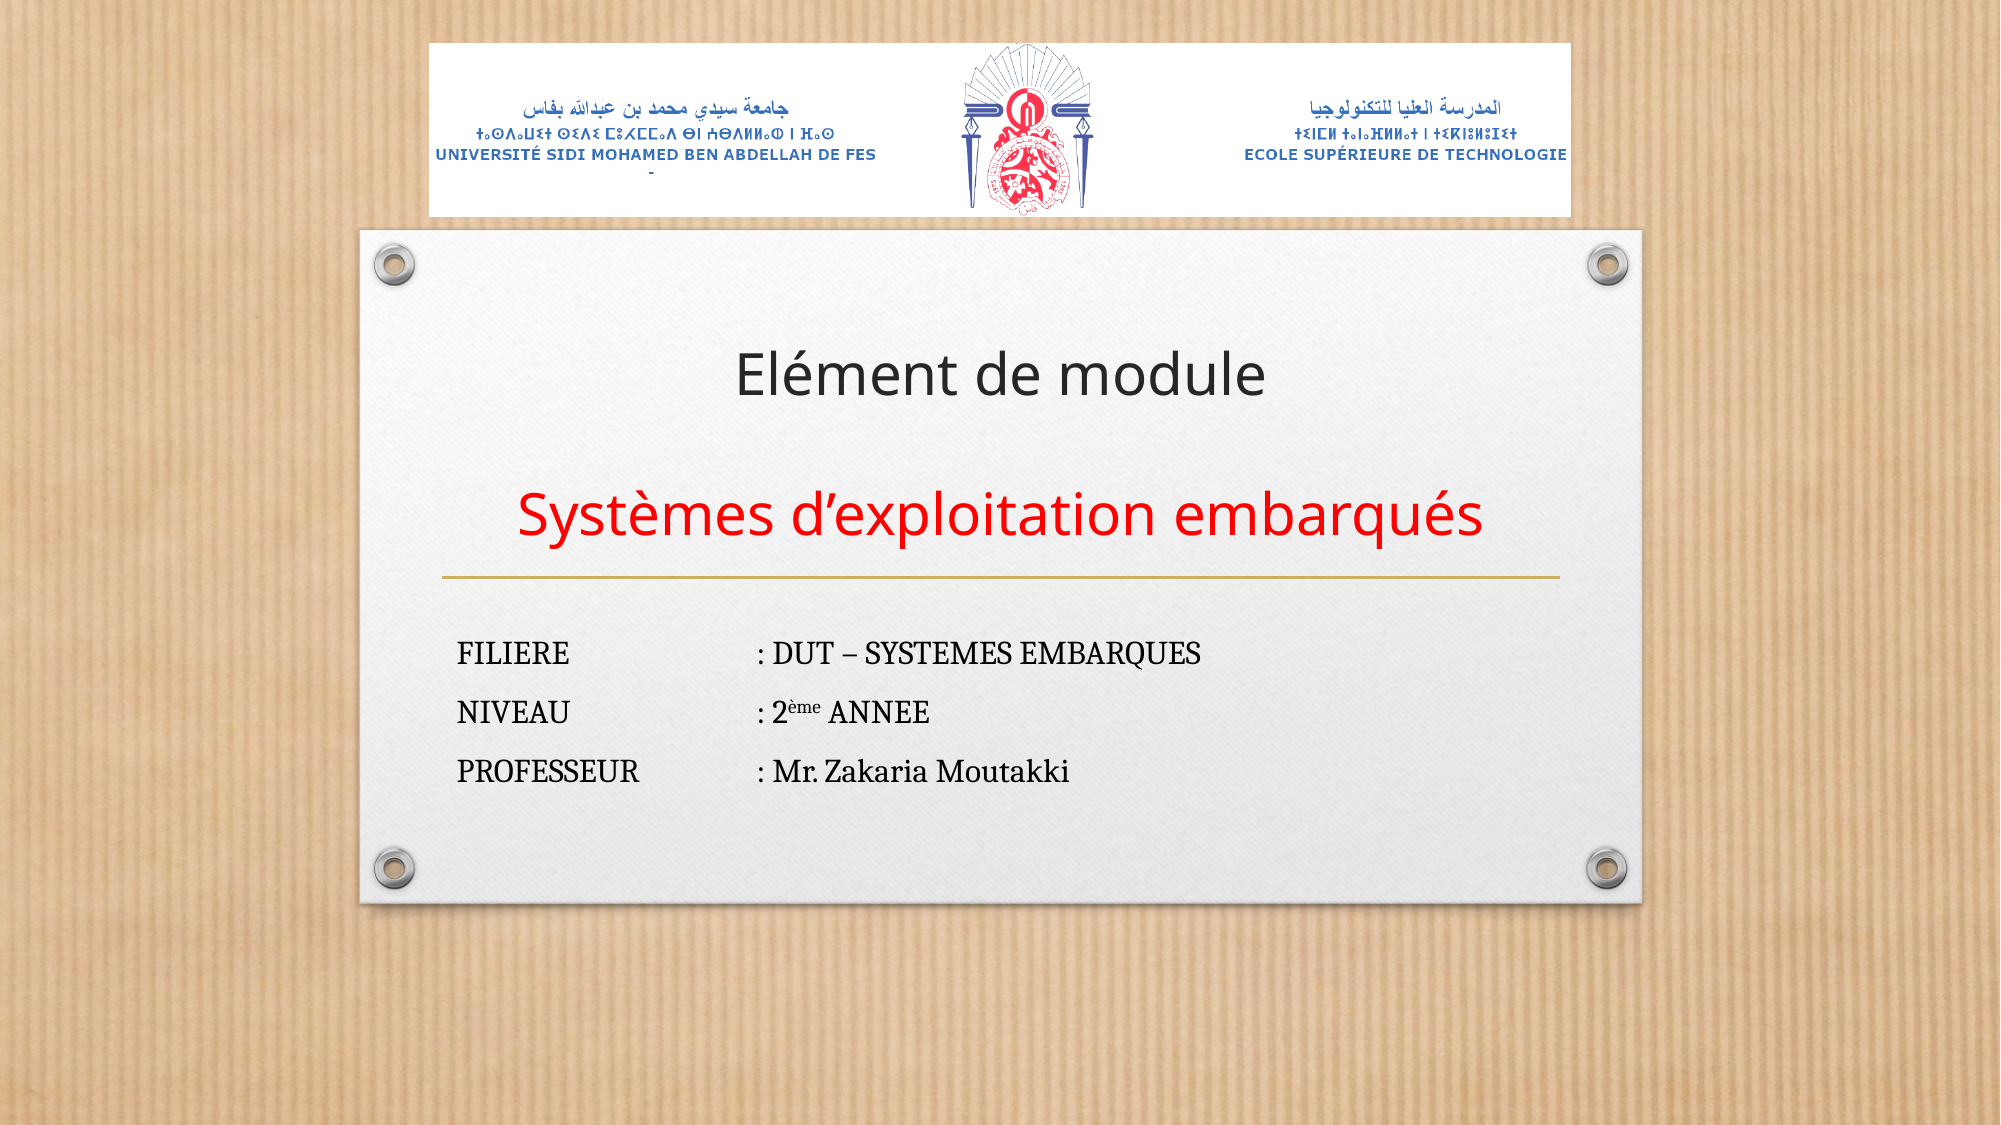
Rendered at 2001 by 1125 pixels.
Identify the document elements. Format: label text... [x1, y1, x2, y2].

title Elément de module Systèmes d’exploitation embarqués [389, 305, 1612, 555]
subtitle FILIERE : DUT – SYSTEMES EMBARQUES NIVEAU : 2ème ANNEE PROFESSEUR : Mr. Zakaria Moutakki [441, 623, 1560, 807]
picture [0, 0, 2001, 1125]
